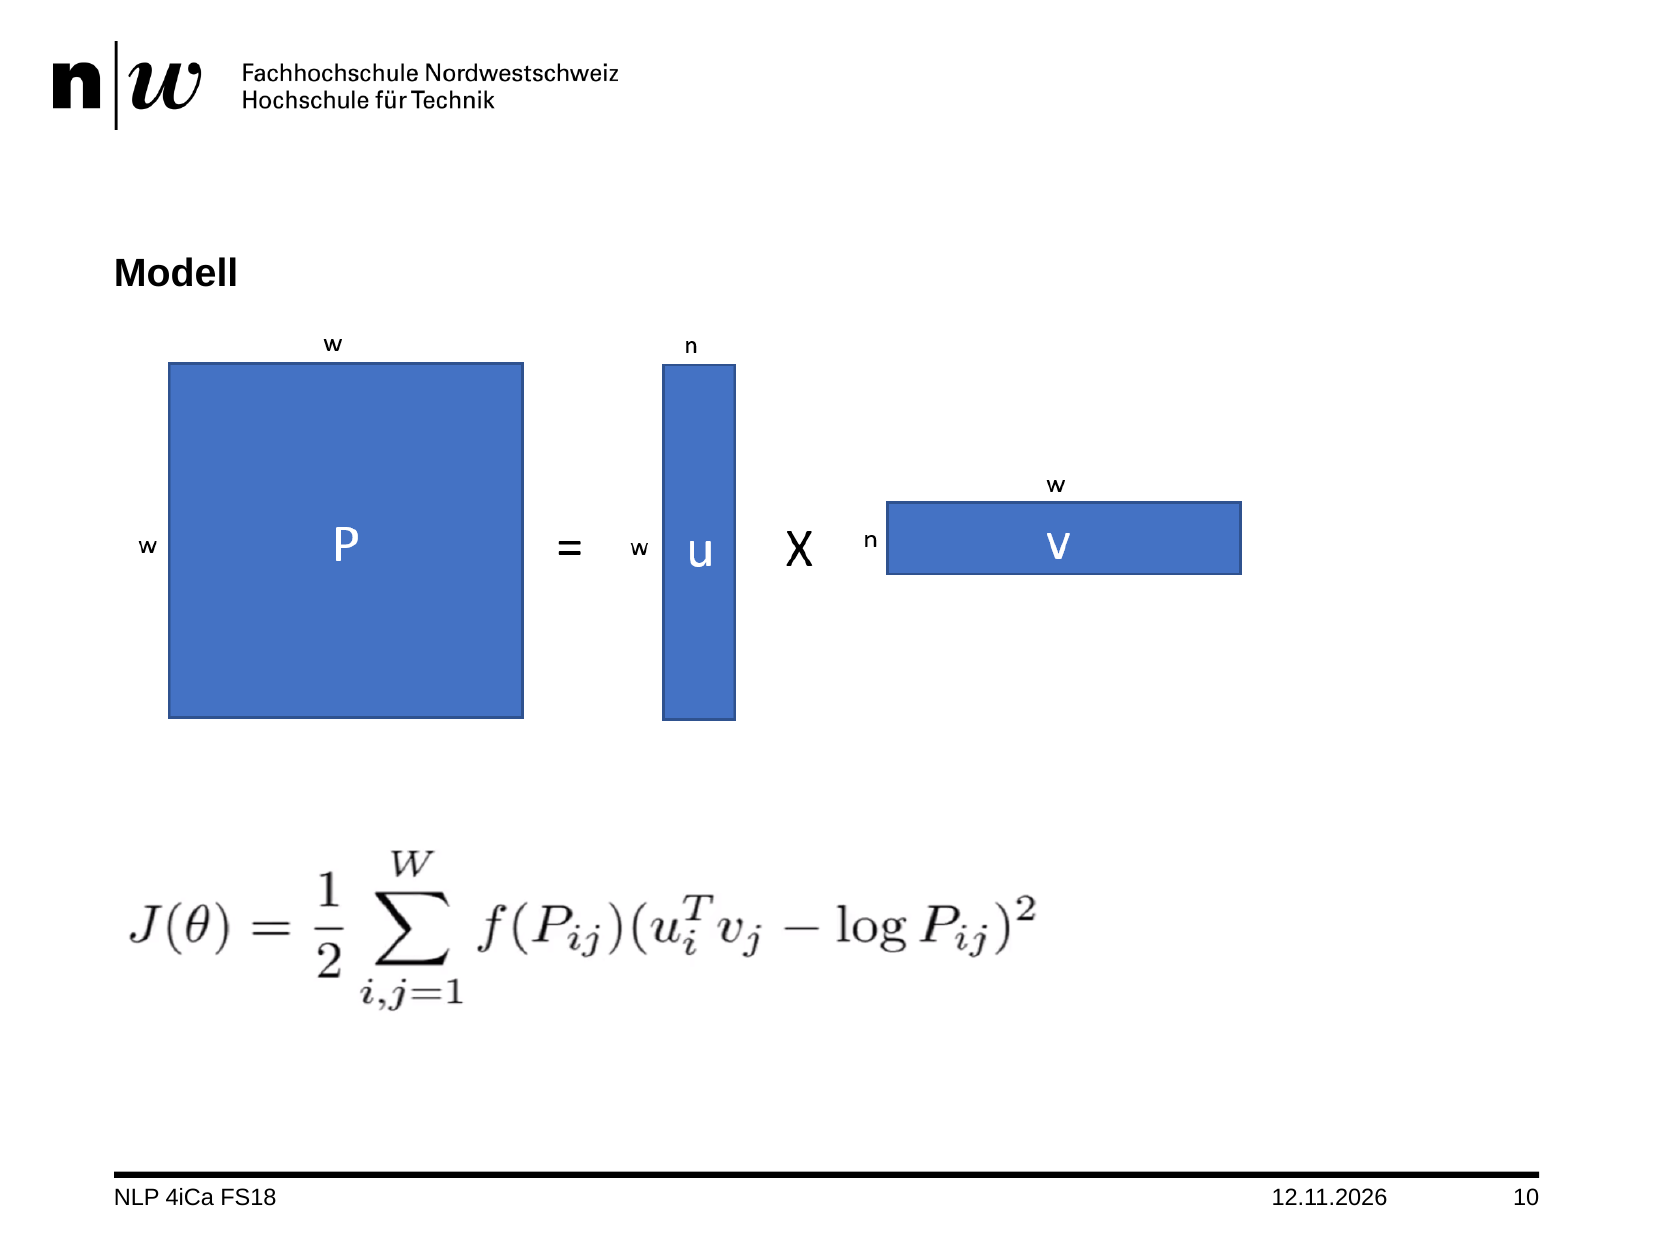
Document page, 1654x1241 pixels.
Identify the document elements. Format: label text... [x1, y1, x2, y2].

title Modell [113, 247, 1539, 307]
footer NLP 4iCa FS18 [113, 1180, 1272, 1211]
slide_number 10 [1405, 1180, 1539, 1211]
picture [53, 41, 618, 130]
picture [113, 306, 1253, 754]
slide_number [1272, 1180, 1405, 1211]
picture [113, 812, 1055, 1017]
